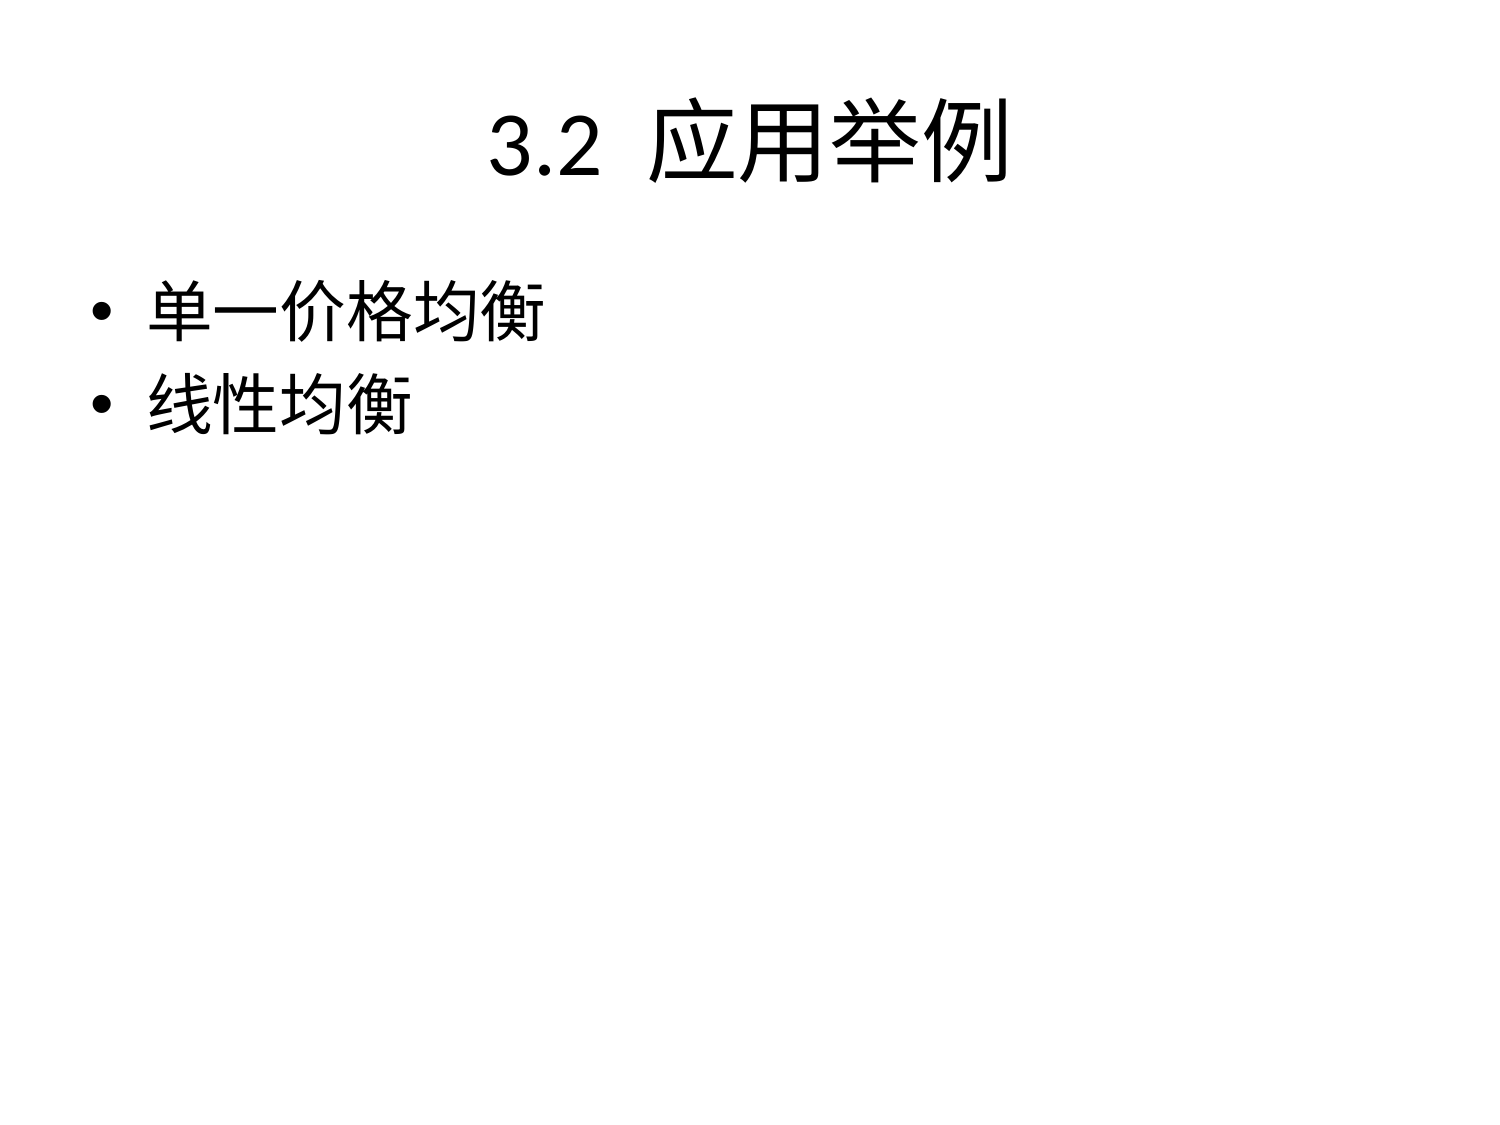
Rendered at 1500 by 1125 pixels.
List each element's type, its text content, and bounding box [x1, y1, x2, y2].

list 单一价格均衡 线性均衡 [74, 262, 1426, 1101]
title 3.2 应用举例 [74, 44, 1426, 233]
